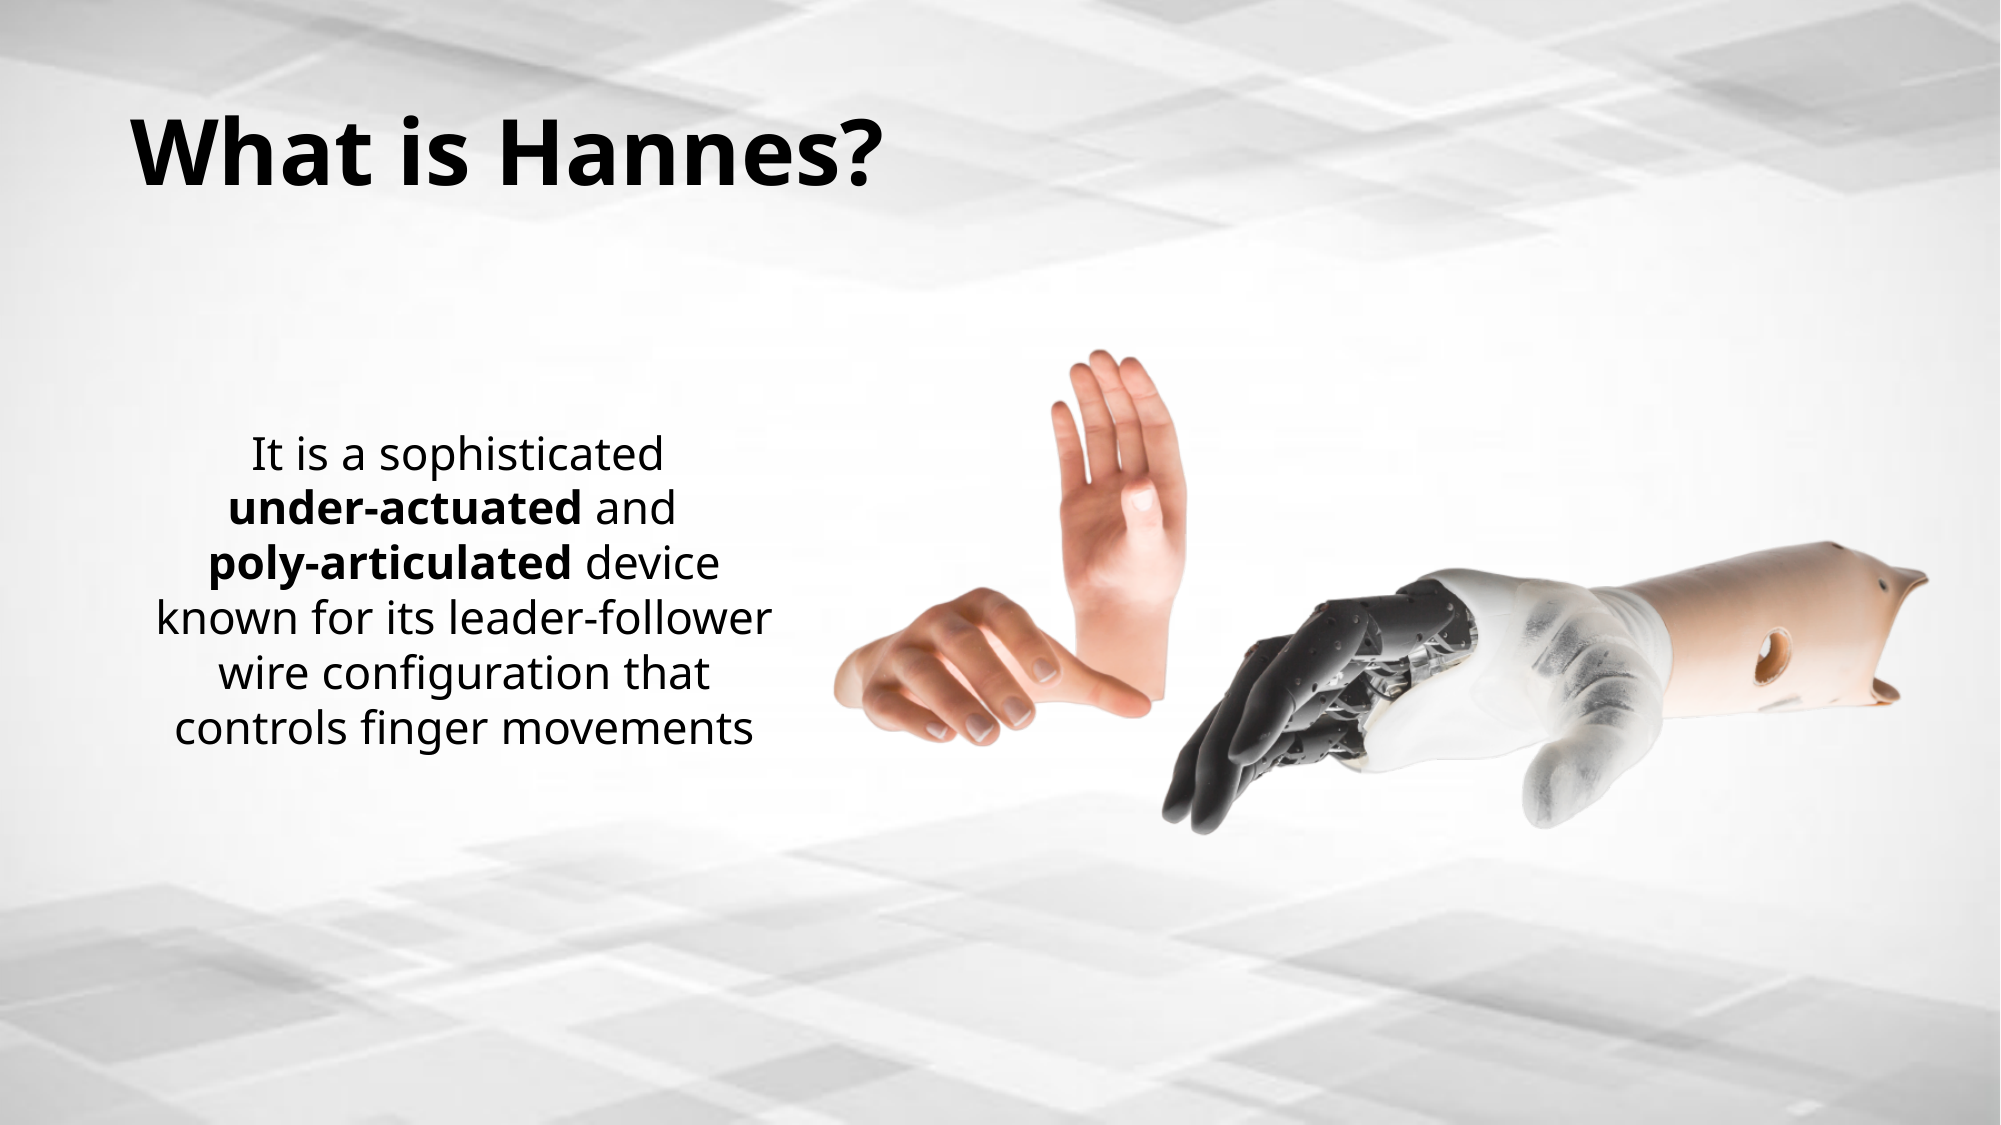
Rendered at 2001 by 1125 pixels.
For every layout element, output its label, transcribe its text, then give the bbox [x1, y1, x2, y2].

text_box [0, 0, 2000, 1125]
text_box What is Hannes? [115, 0, 1044, 312]
list It is a sophisticated under-actuated and poly-articulated device known for its leader-follower wire configuration that controls finger movements [115, 416, 813, 814]
picture [813, 195, 1952, 993]
